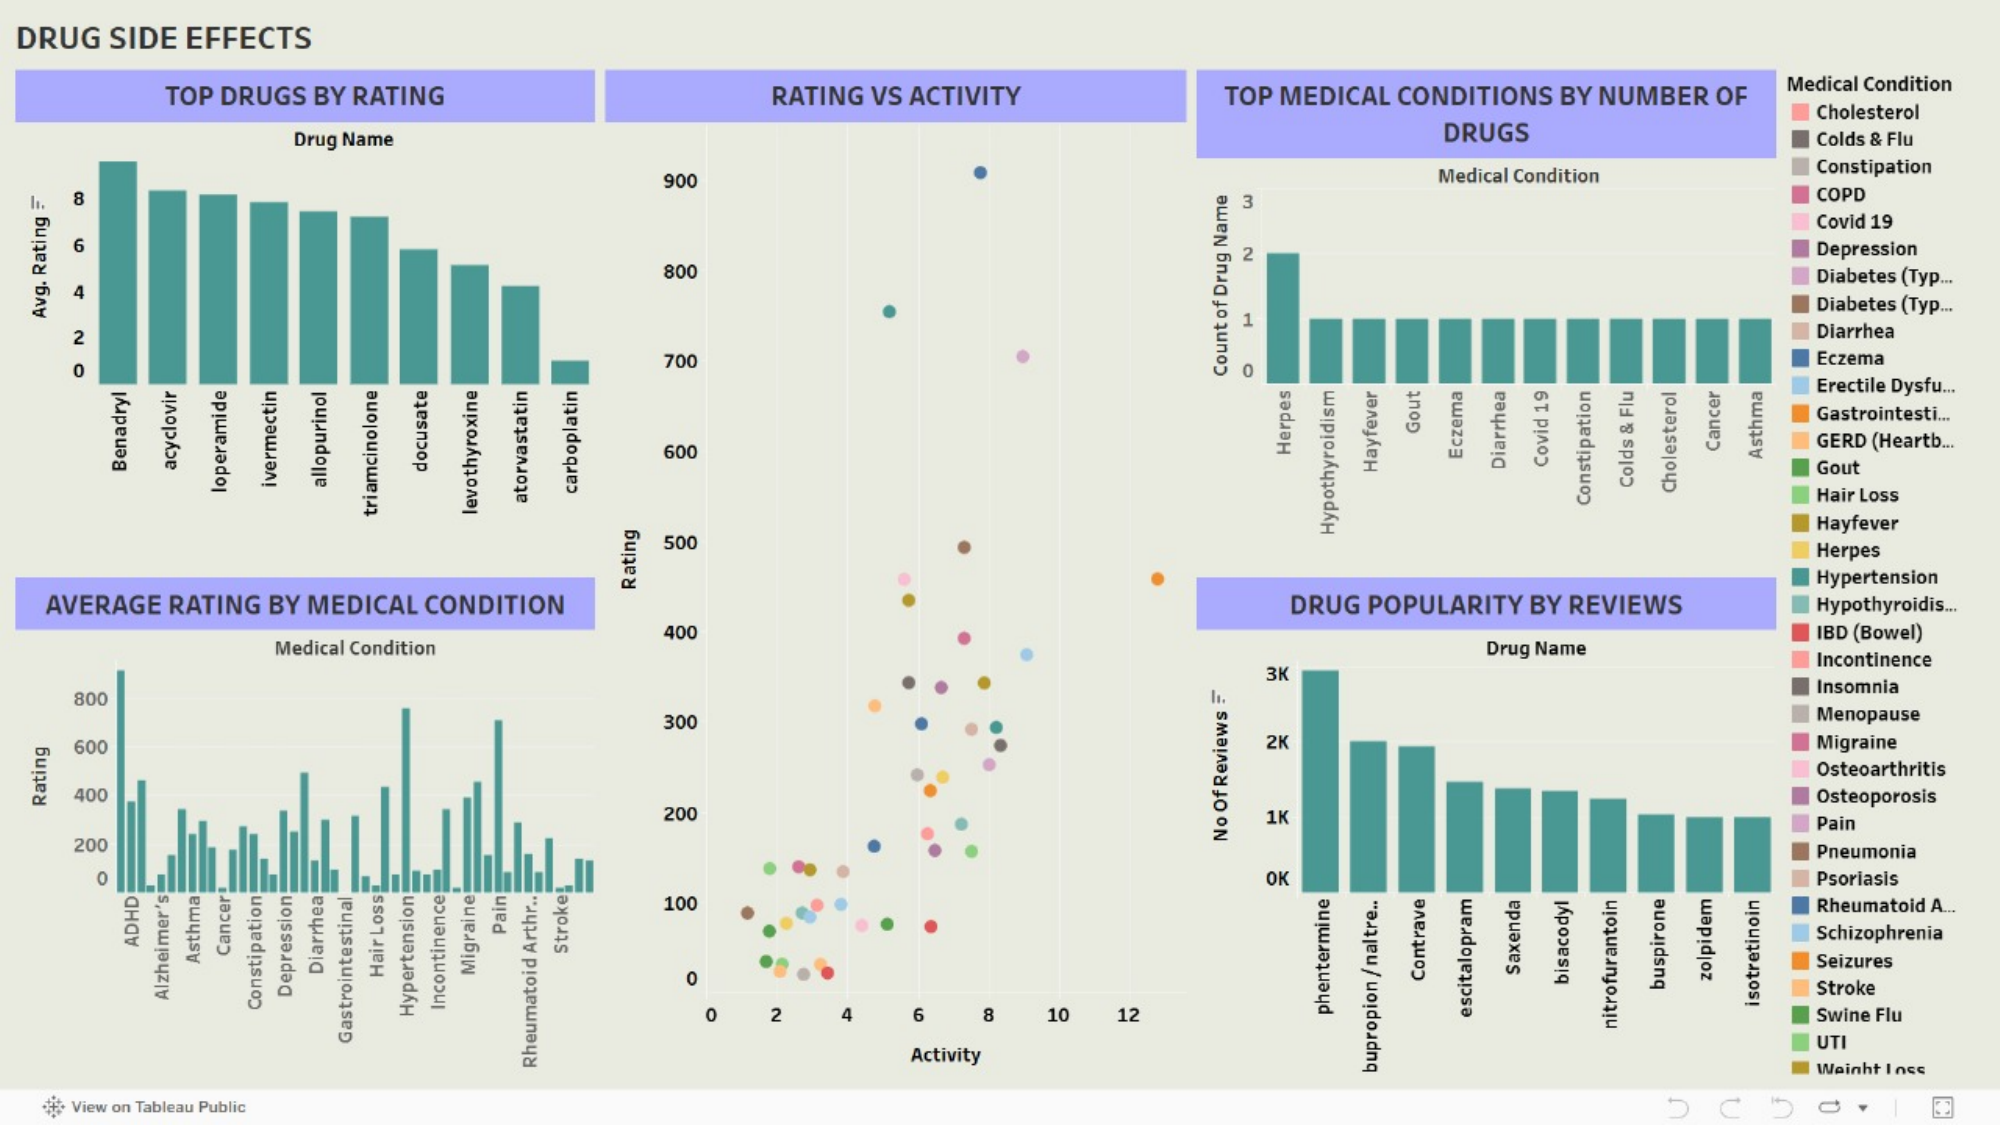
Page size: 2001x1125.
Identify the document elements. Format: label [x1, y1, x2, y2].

list [0, 0, 2000, 1125]
